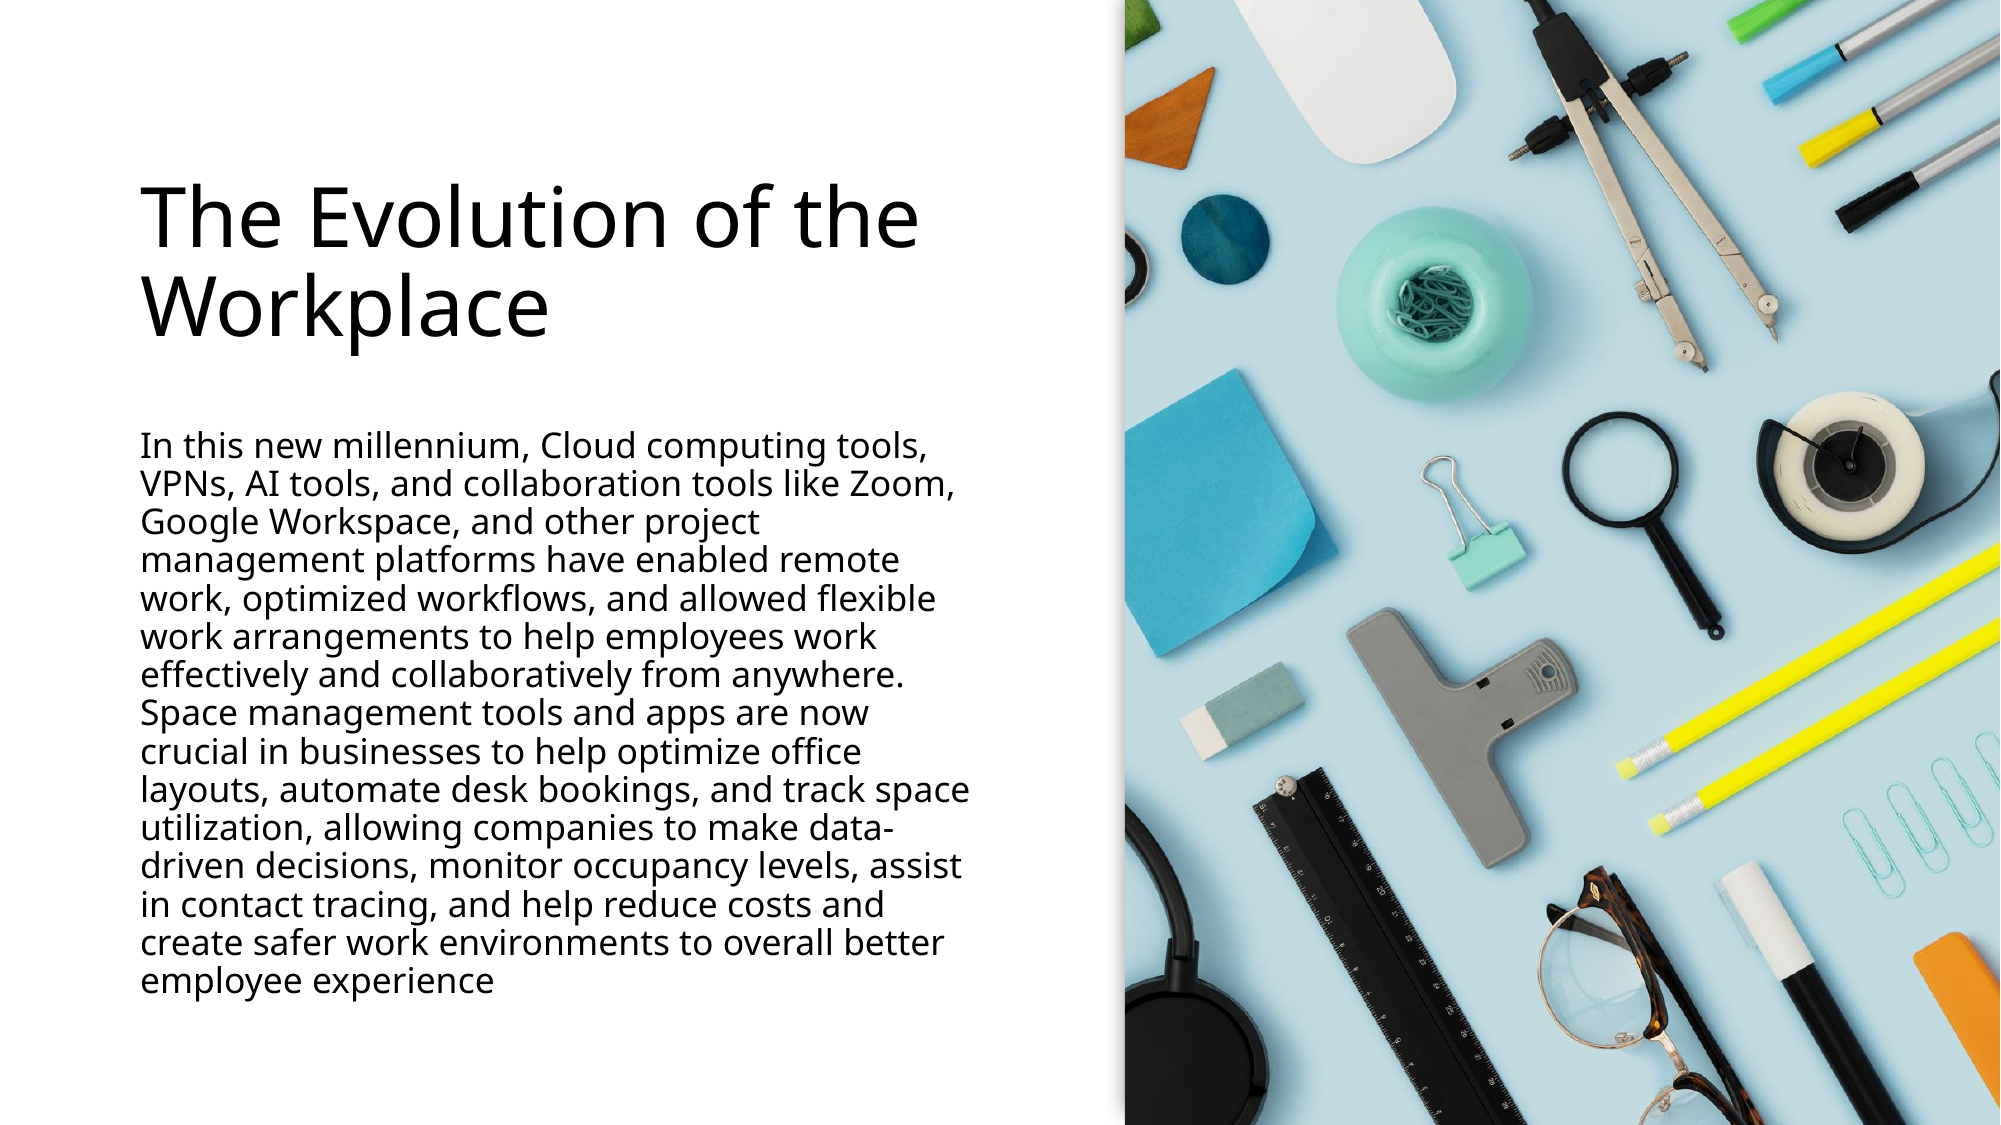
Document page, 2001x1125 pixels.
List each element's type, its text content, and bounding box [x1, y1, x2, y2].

picture [1124, 0, 2000, 1125]
text_box [0, 0, 1124, 1125]
title The Evolution of the Workplace [124, 125, 1000, 405]
list In this new millennium, Cloud computing tools, VPNs, AI tools, and collaboration tools like Zoom, Google Workspace, and other project management platforms have enabled remote work, optimized workflows, and allowed flexible work arrangements to help employees work effectively and collaboratively from anywhere. Space management tools and apps are now crucial in businesses to help optimize office layouts, automate desk bookings, and track space utilization, allowing companies to make data-driven decisions, monitor occupancy levels, assist in contact tracing, and help reduce costs and create safer work environments to overall better employee experience [124, 405, 1000, 1024]
